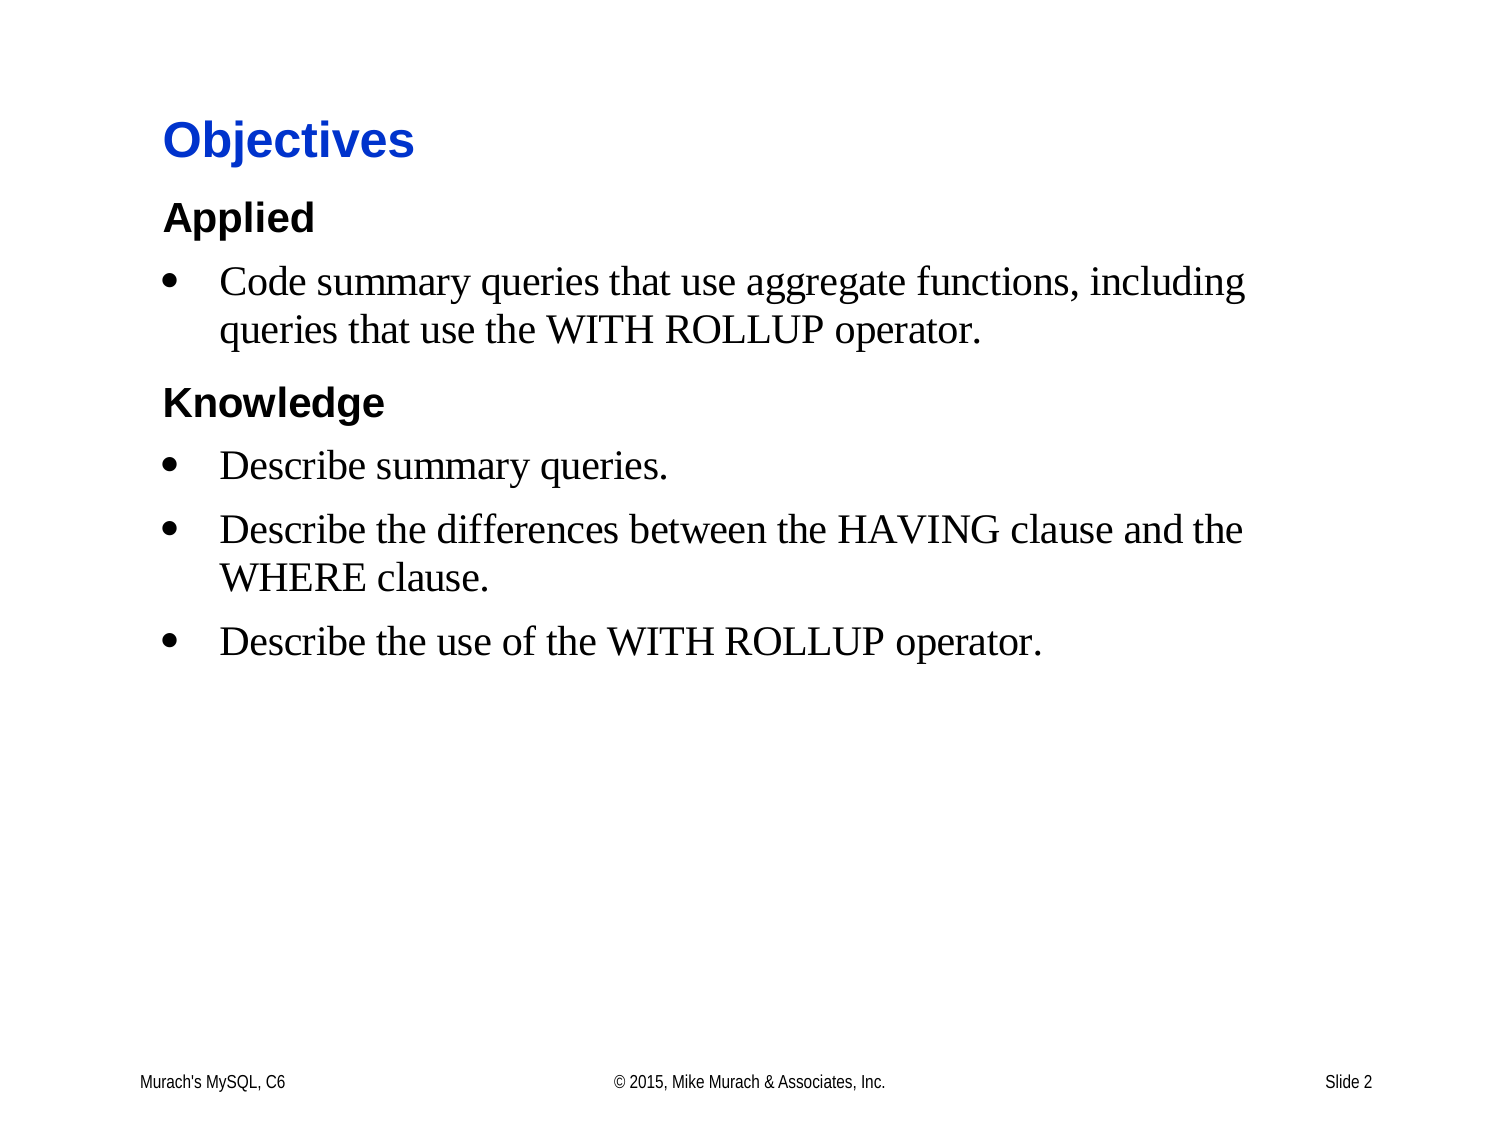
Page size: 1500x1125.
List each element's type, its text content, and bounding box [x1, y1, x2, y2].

slide_number Slide 2 [1074, 1024, 1388, 1101]
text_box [162, 112, 1363, 739]
footer © 2015, Mike Murach & Associates, Inc. [474, 1024, 1026, 1101]
slide_number Murach's MySQL, C6 [124, 1024, 451, 1101]
